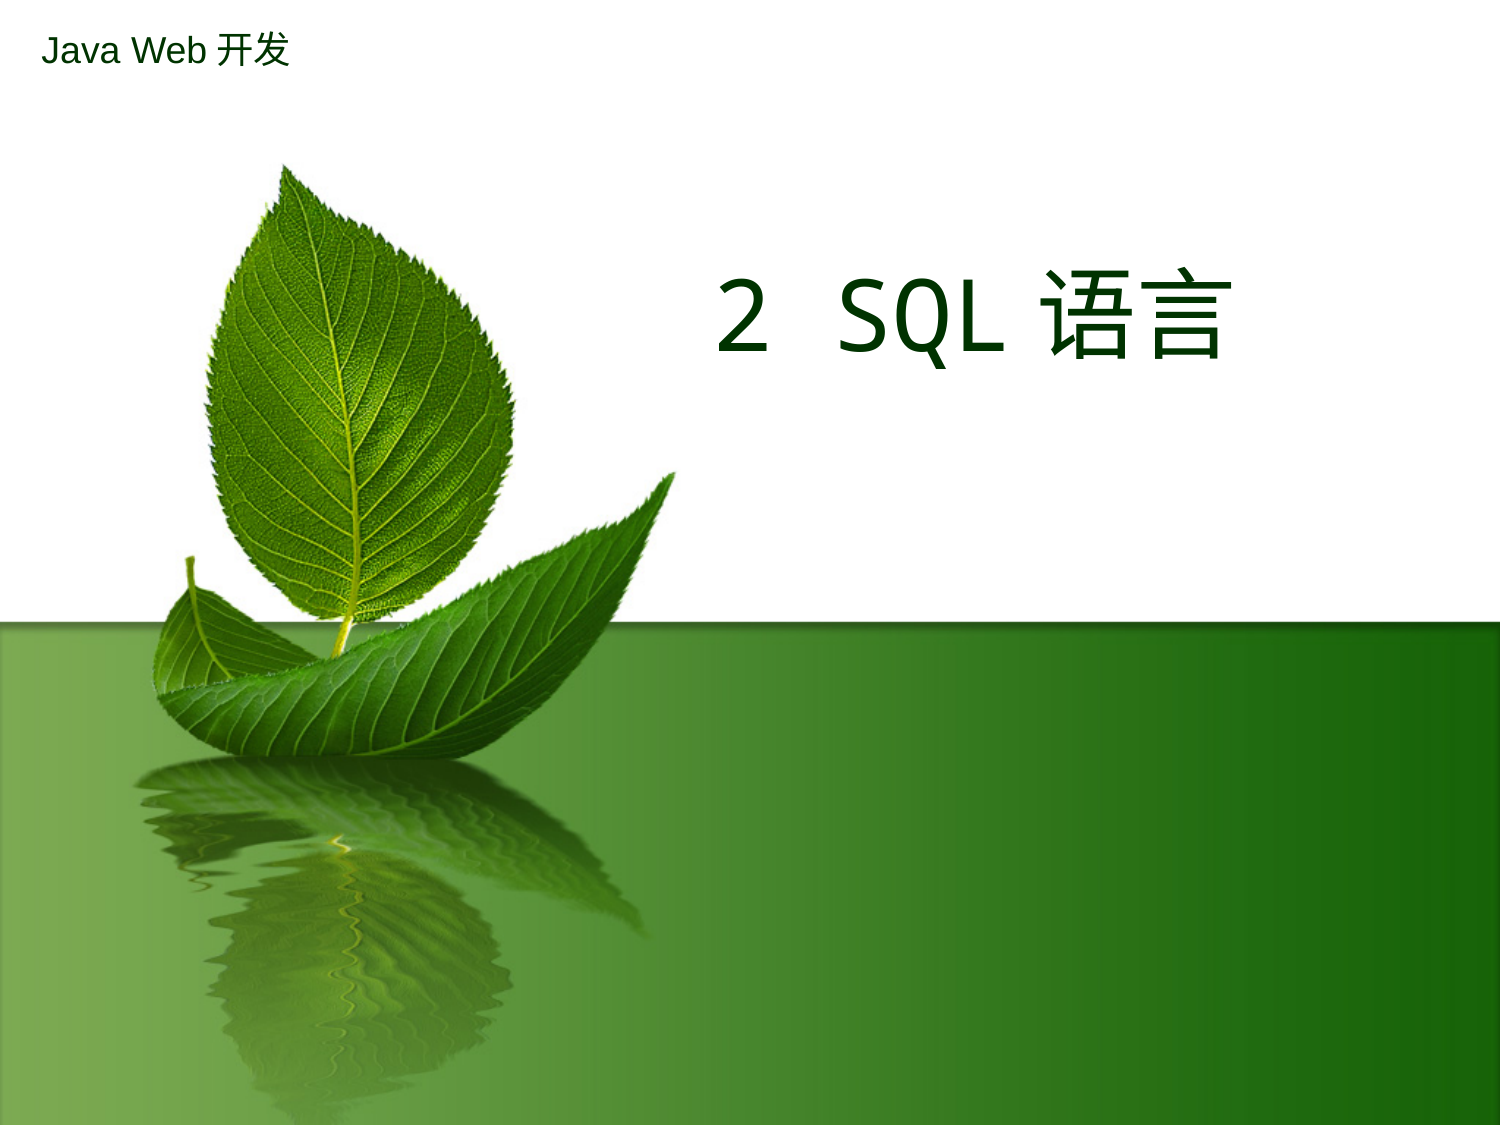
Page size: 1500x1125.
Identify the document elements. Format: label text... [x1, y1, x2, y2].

title 2 SQL语言 [454, 243, 1495, 380]
picture [0, 0, 1500, 1125]
